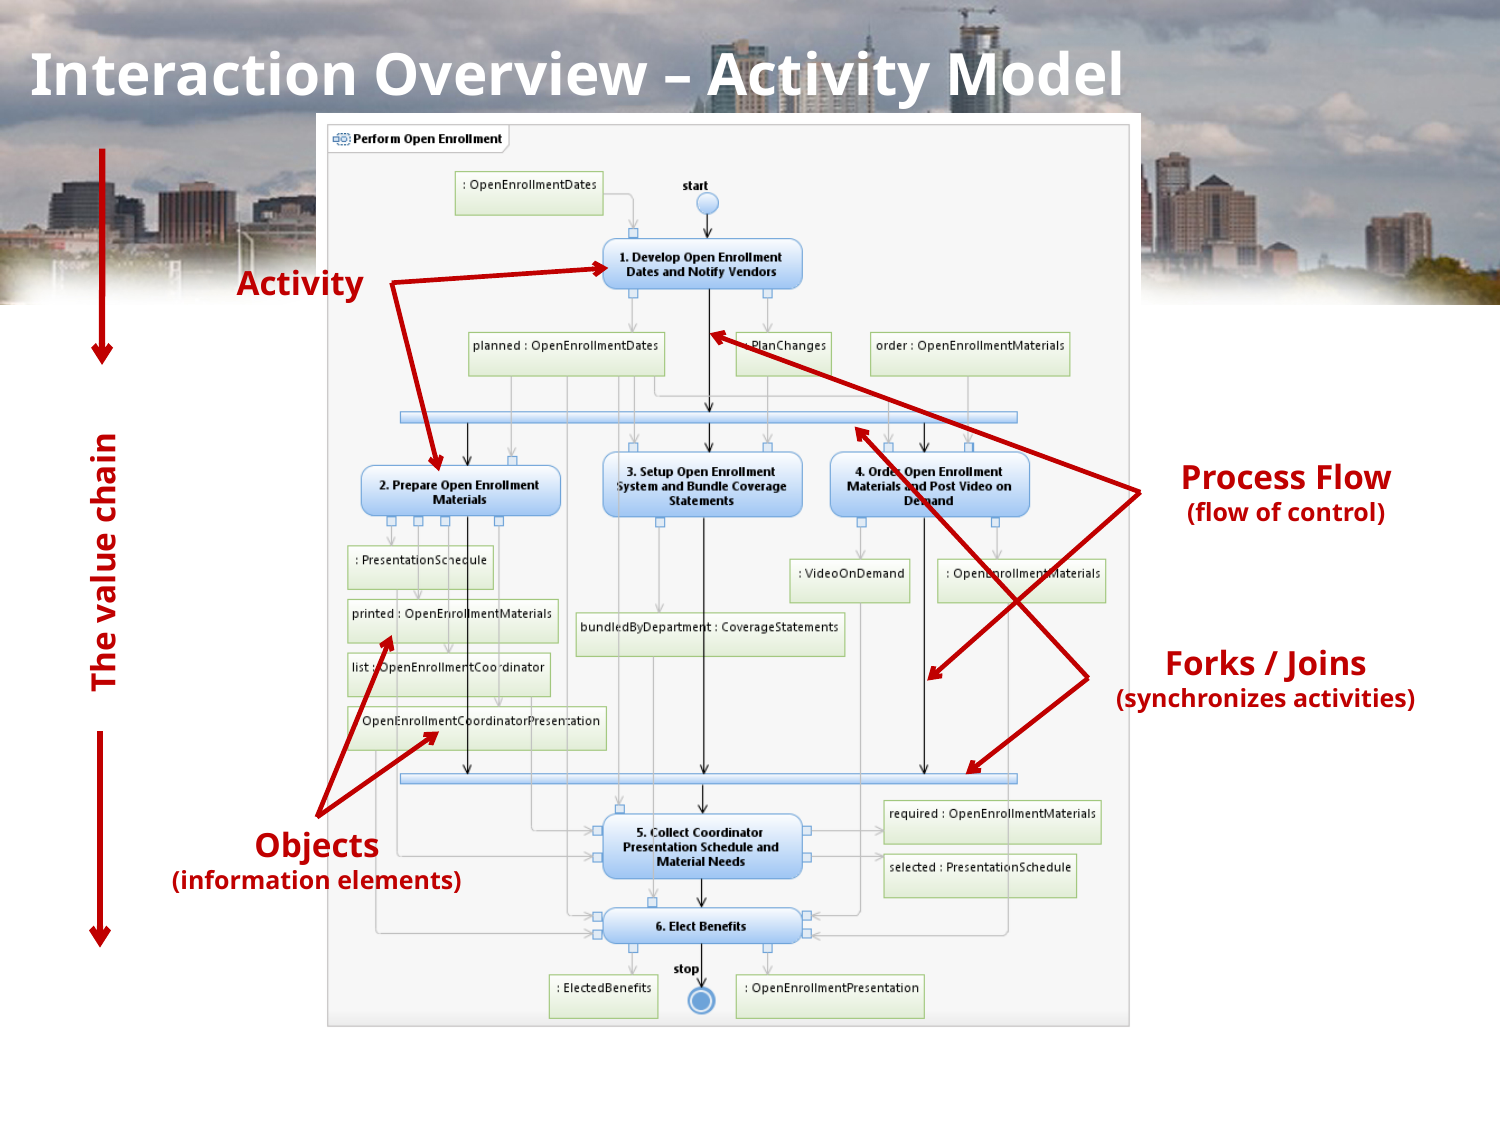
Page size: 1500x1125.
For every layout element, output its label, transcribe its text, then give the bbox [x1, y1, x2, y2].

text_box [316, 634, 392, 818]
text_box The value chain [74, 364, 130, 761]
text_box Process Flow (flow of control) [1146, 449, 1485, 534]
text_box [709, 332, 1141, 493]
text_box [854, 426, 1089, 679]
title Interaction Overview – Activity Model [29, 38, 1500, 117]
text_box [391, 282, 440, 472]
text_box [1093, 491, 1141, 681]
text_box Objects (information elements) [118, 817, 311, 902]
picture [0, 0, 1500, 1039]
text_box Activity [107, 254, 311, 310]
text_box Forks / Joins (synchronizes activities) [1146, 635, 1464, 720]
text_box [396, 731, 440, 818]
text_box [391, 267, 609, 284]
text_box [965, 686, 1089, 775]
